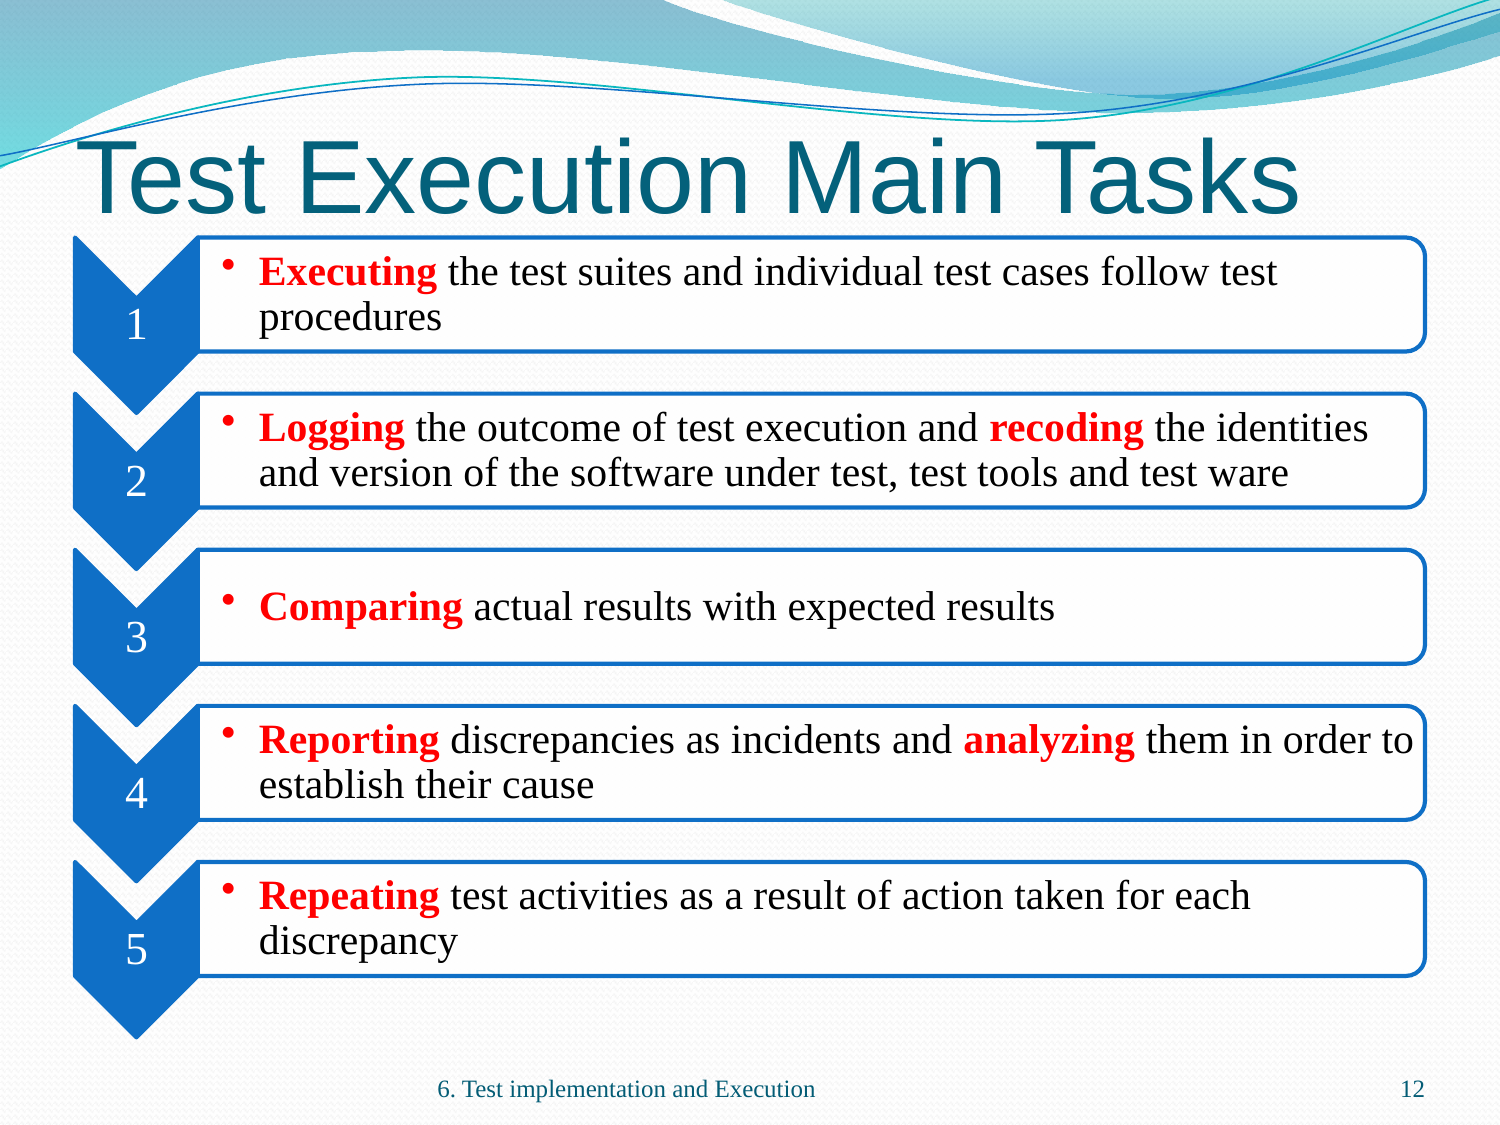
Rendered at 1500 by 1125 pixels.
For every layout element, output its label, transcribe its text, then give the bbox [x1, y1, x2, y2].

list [74, 237, 1426, 1038]
slide_number 12 [1299, 1050, 1425, 1103]
footer 6. Test implementation and Execution [437, 1052, 988, 1103]
title Test Execution Main Tasks [75, 99, 1425, 235]
